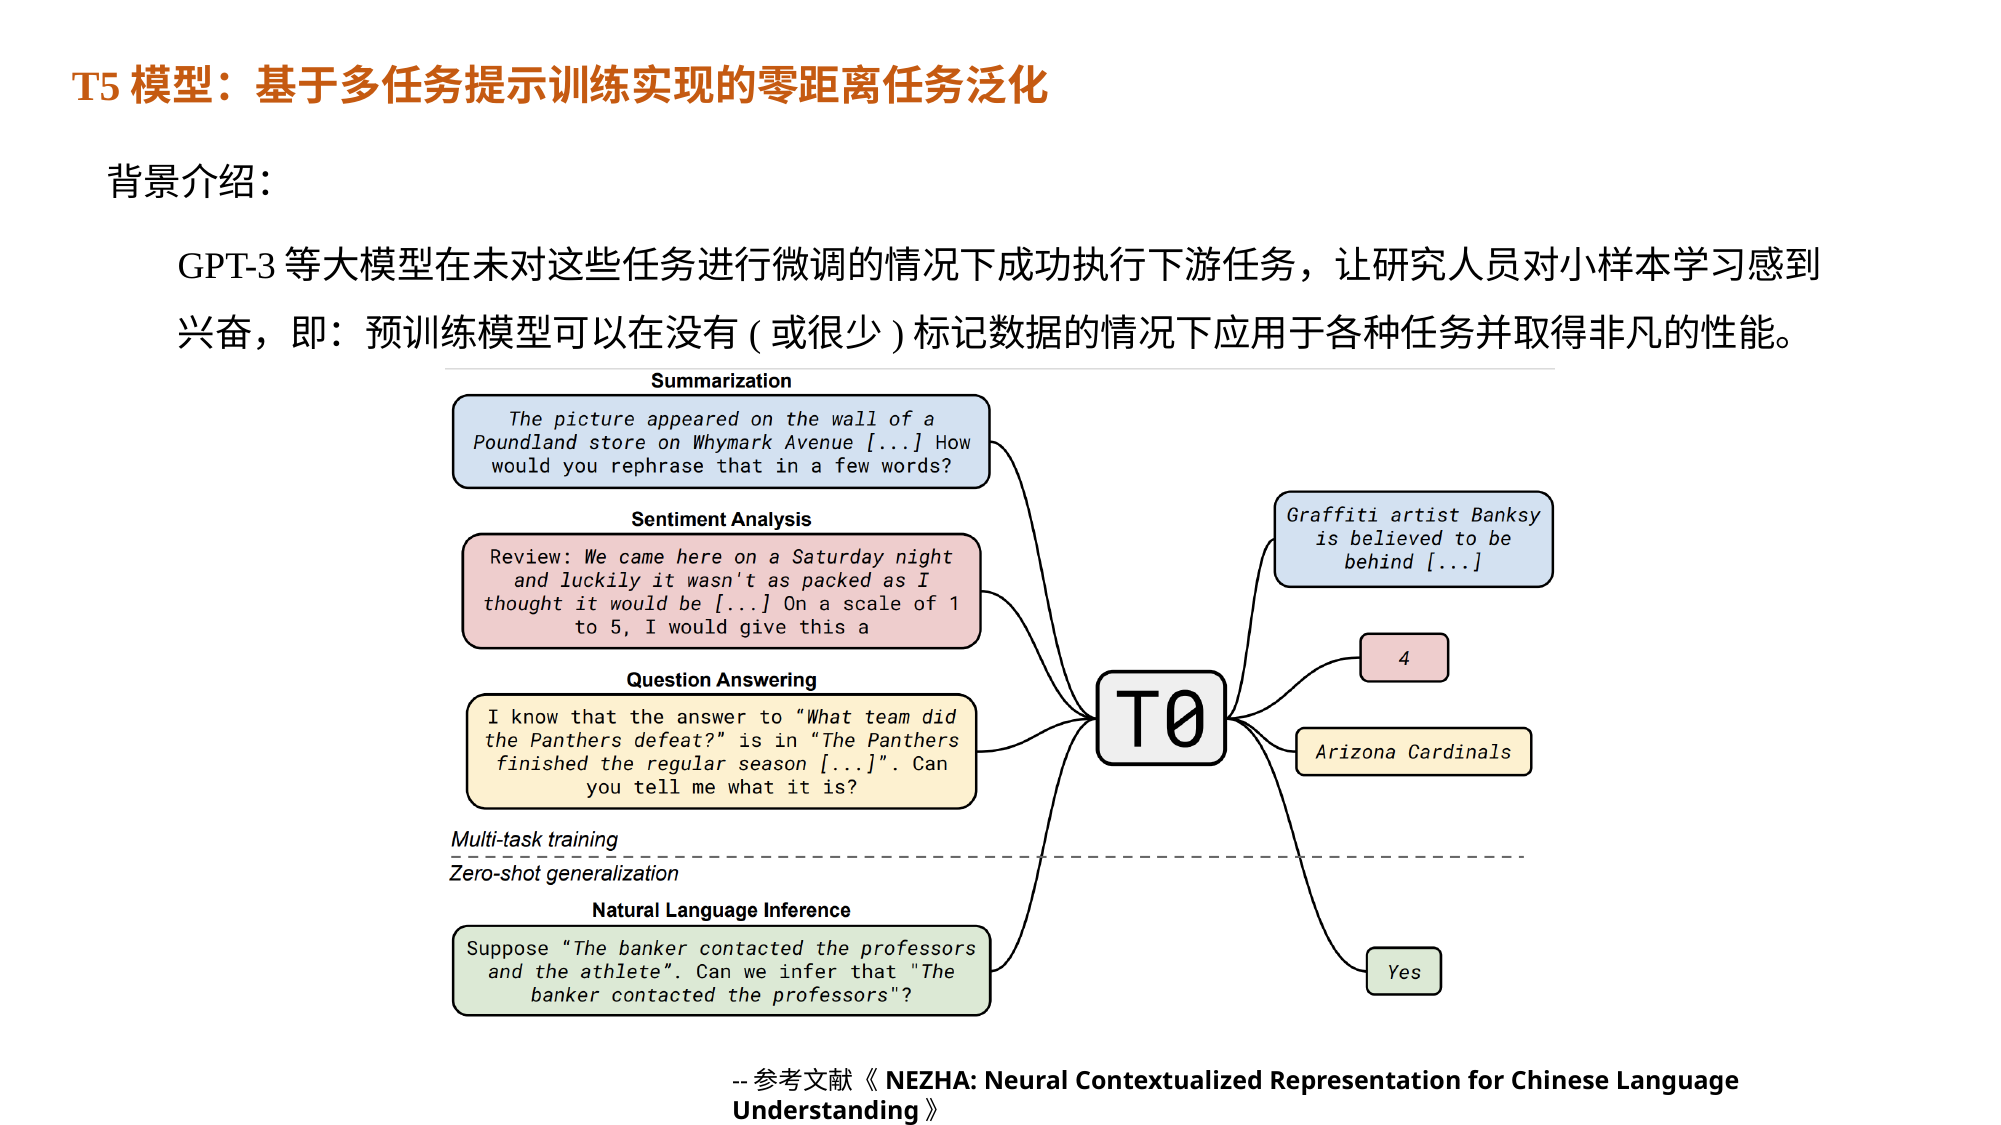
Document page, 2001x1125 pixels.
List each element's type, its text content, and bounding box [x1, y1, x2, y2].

text_box --参考文献《NEZHA: Neural Contextualized Representation for Chinese Language Understanding》 [717, 1057, 1947, 1125]
text_box 背景介绍： [91, 150, 309, 211]
text_box GPT-3等大模型在未对这些任务进行微调的情况下成功执行下游任务，让研究人员对小样本学习感到 兴奋，即：预训练模型可以在没有(或很少)标记数据的情况下应用于各种任务并取得非凡的性能。 [162, 211, 1838, 361]
text_box T5模型：基于多任务提示训练实现的零距离任务泛化 [57, 51, 1065, 117]
picture [445, 368, 1555, 1018]
